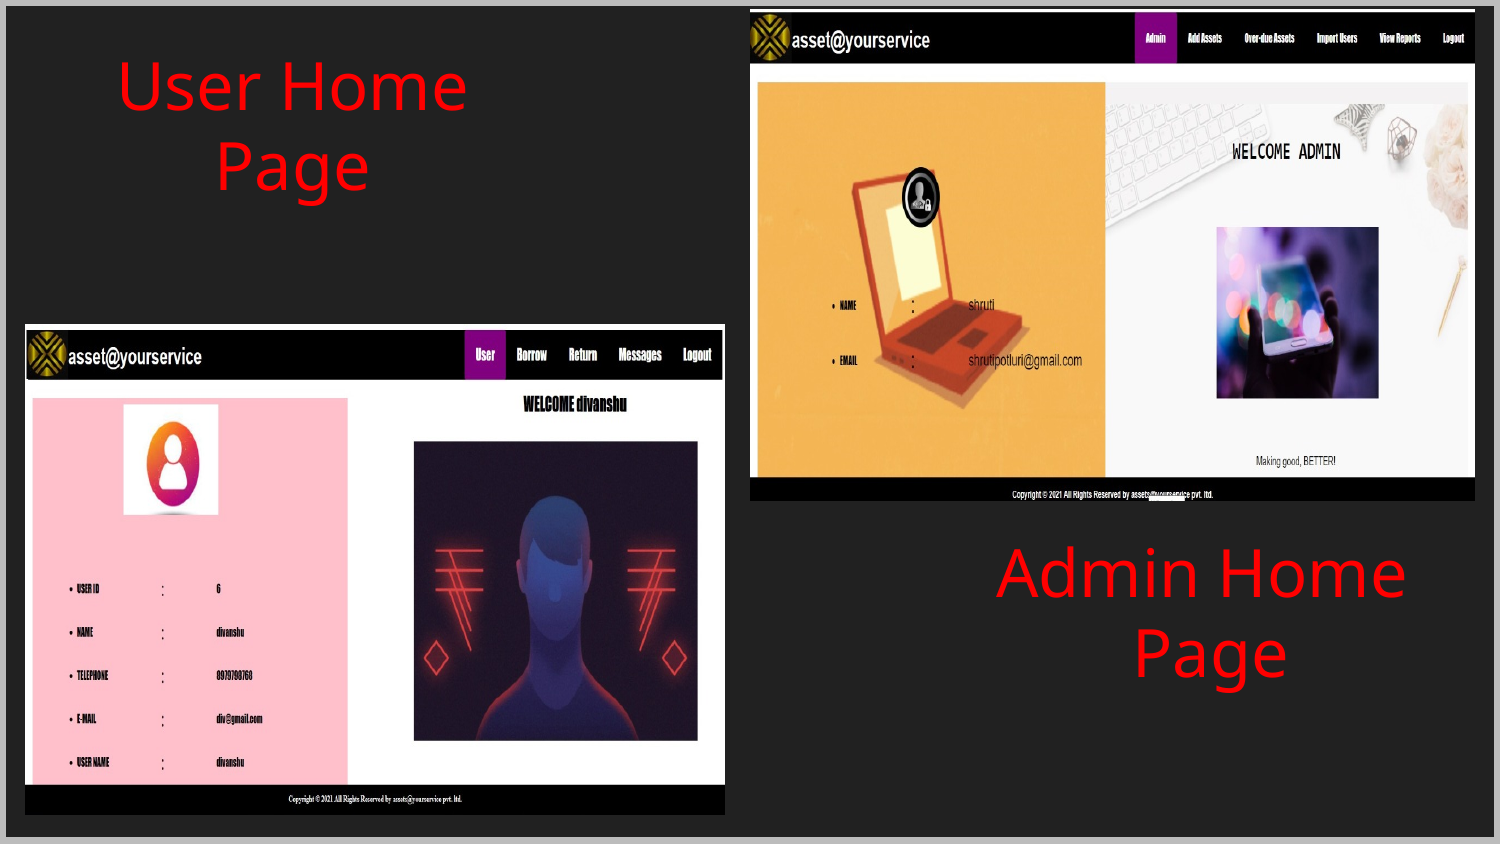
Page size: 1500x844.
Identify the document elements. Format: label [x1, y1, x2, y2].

picture [25, 324, 725, 816]
picture [749, 9, 1475, 501]
text_box [0, 0, 1500, 844]
